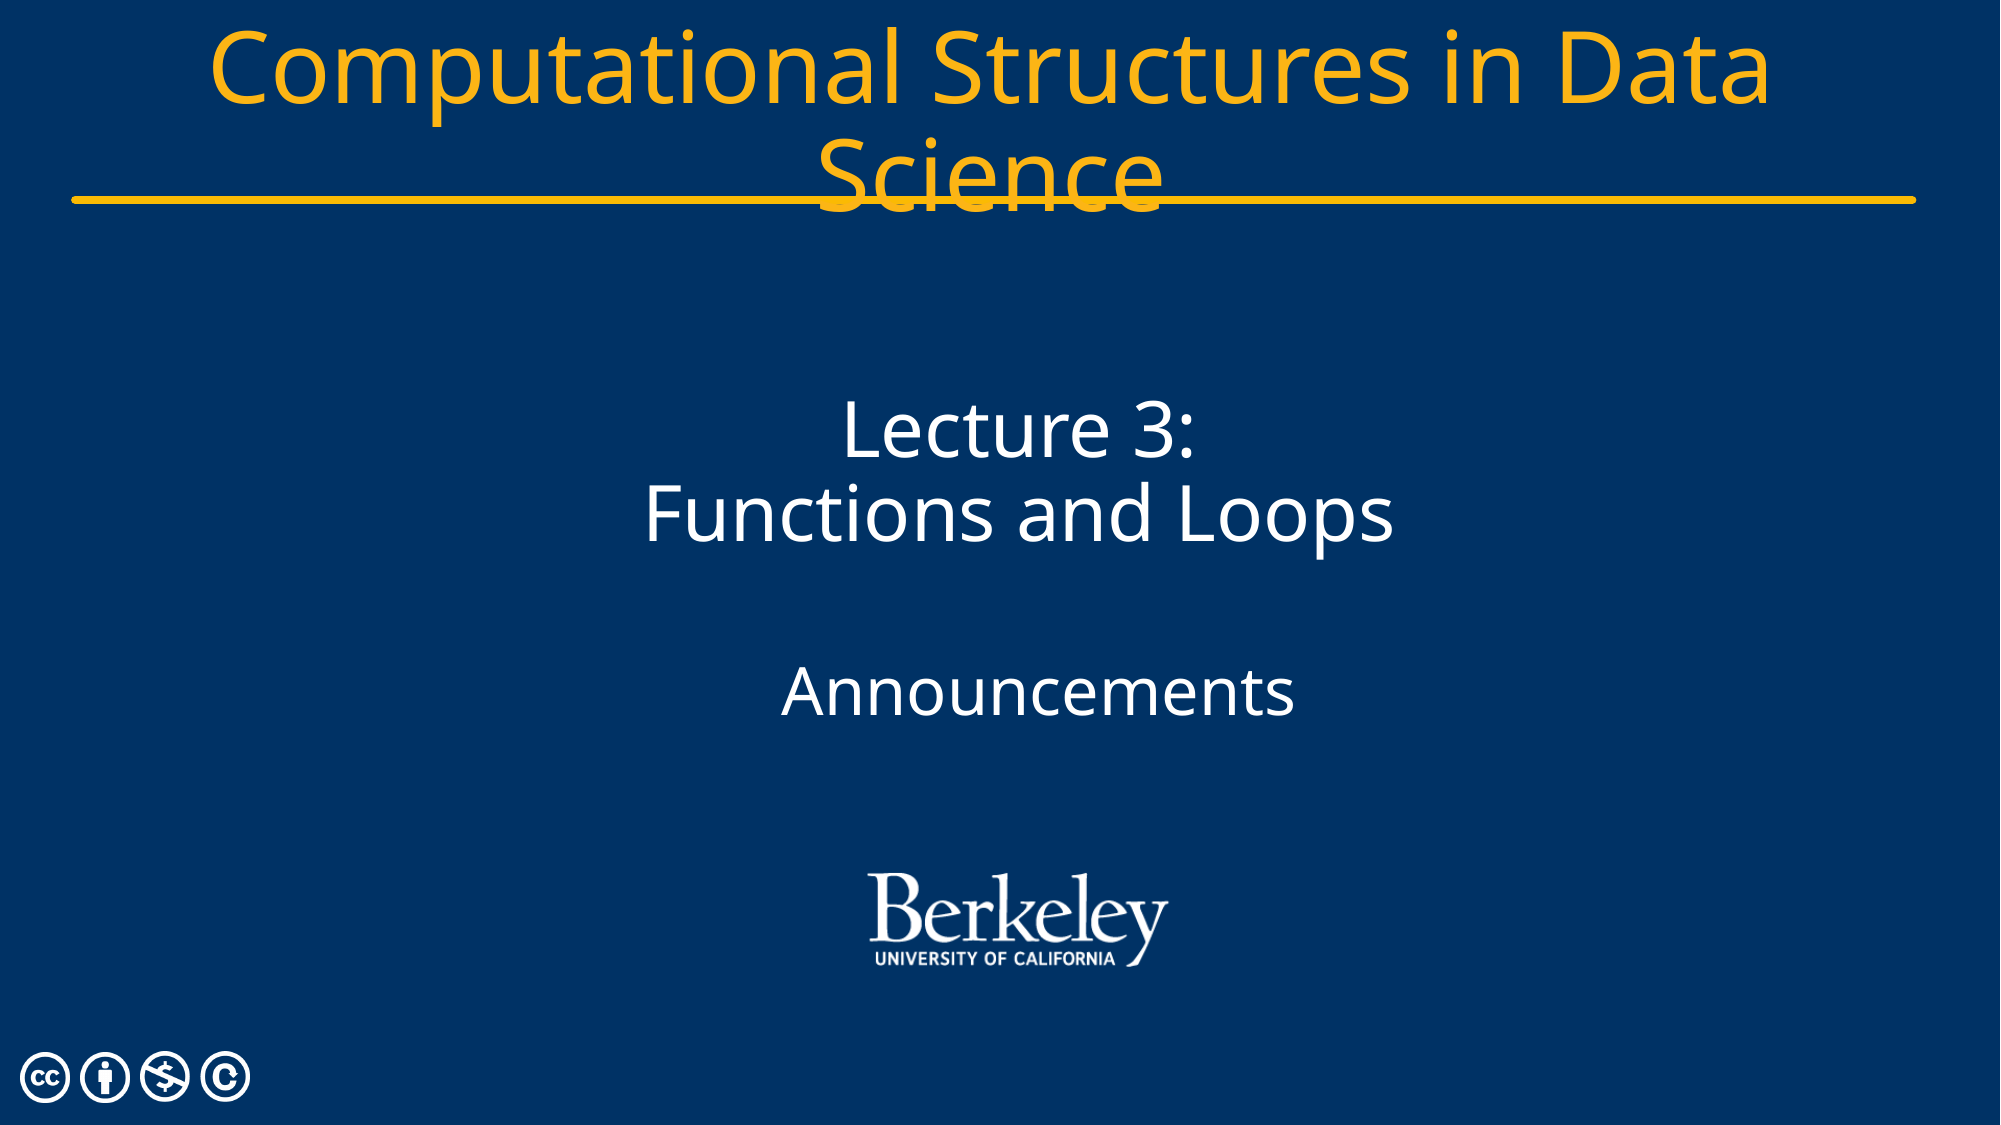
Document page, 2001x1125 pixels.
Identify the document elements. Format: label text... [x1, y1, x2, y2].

picture [854, 854, 1184, 987]
picture [20, 1052, 70, 1103]
title Lecture 3: Functions and Loops [323, 351, 1715, 596]
picture [80, 1052, 130, 1103]
picture [140, 1051, 190, 1102]
subtitle Announcements [420, 641, 1659, 804]
